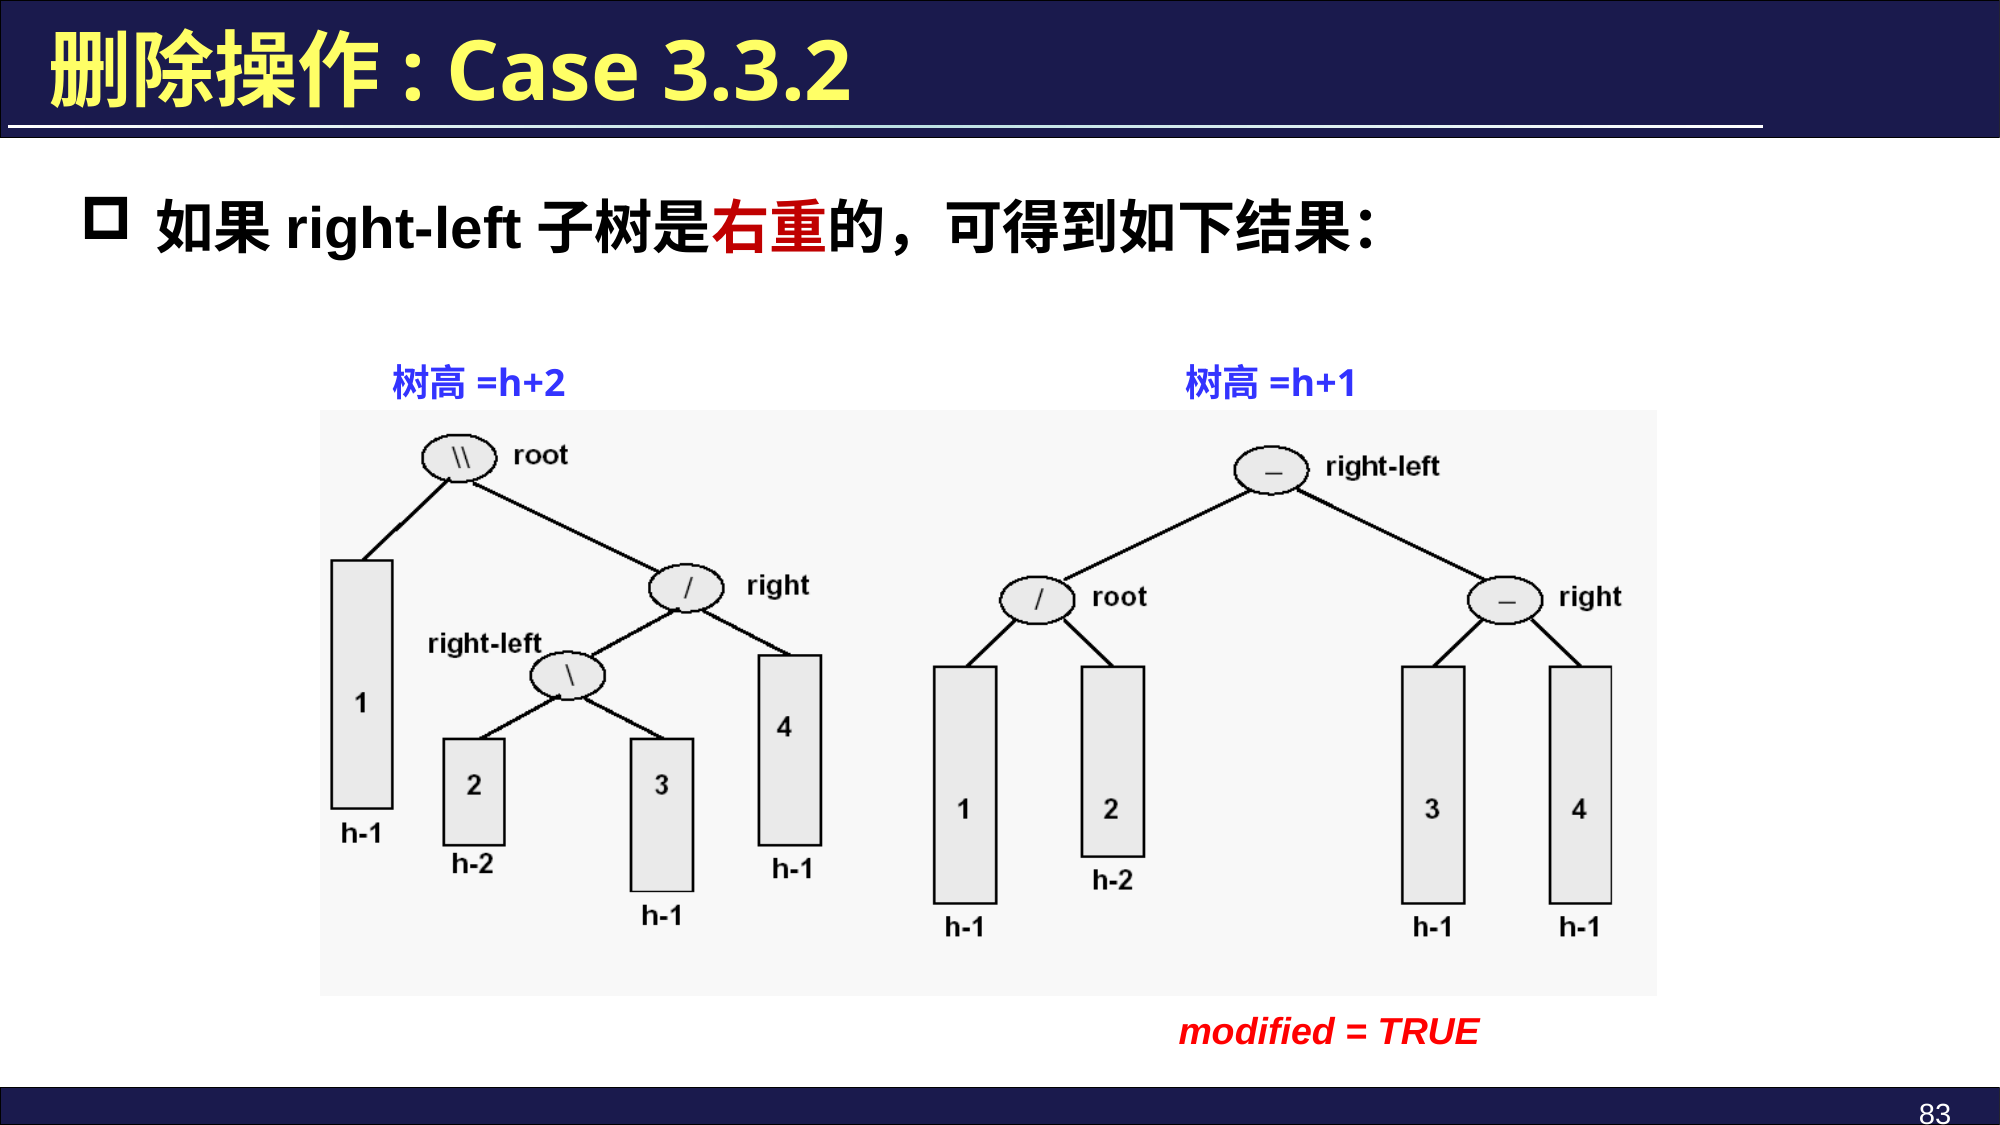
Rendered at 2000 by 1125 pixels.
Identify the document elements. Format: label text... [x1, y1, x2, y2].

text_box 树高=h+1 [1170, 351, 1374, 408]
slide_number 83 [1666, 1087, 1967, 1125]
title 删除操作: Case 3.3.2 [33, 23, 1513, 111]
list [319, 409, 1657, 996]
text_box 树高=h+2 [377, 351, 581, 408]
text_box modified = TRUE [1163, 1003, 1496, 1060]
text_box 如果right-left子树是右重的，可得到如下结果： [65, 182, 1613, 268]
